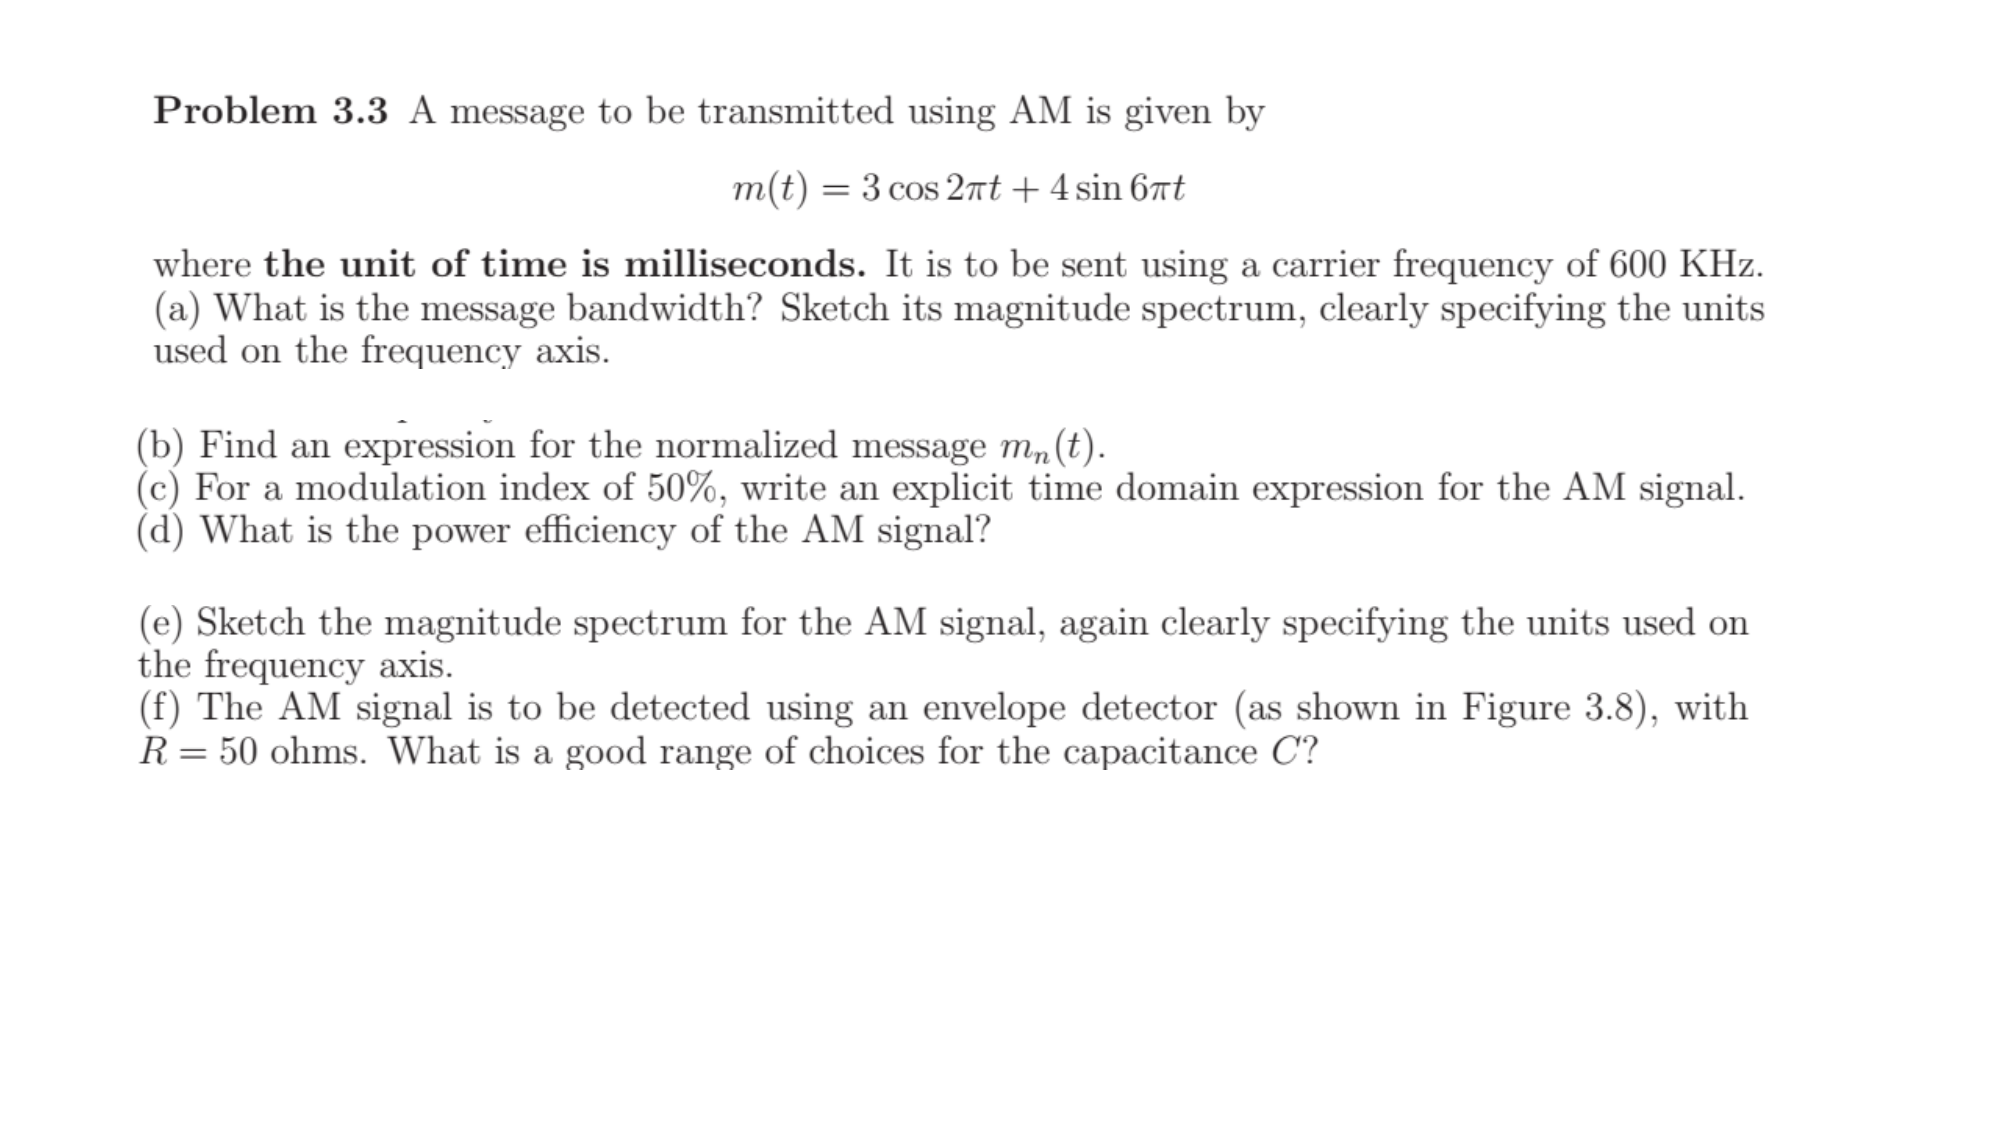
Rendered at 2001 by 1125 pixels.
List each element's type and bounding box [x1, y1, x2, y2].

picture [137, 78, 1771, 370]
picture [128, 420, 1771, 555]
picture [128, 605, 1758, 770]
